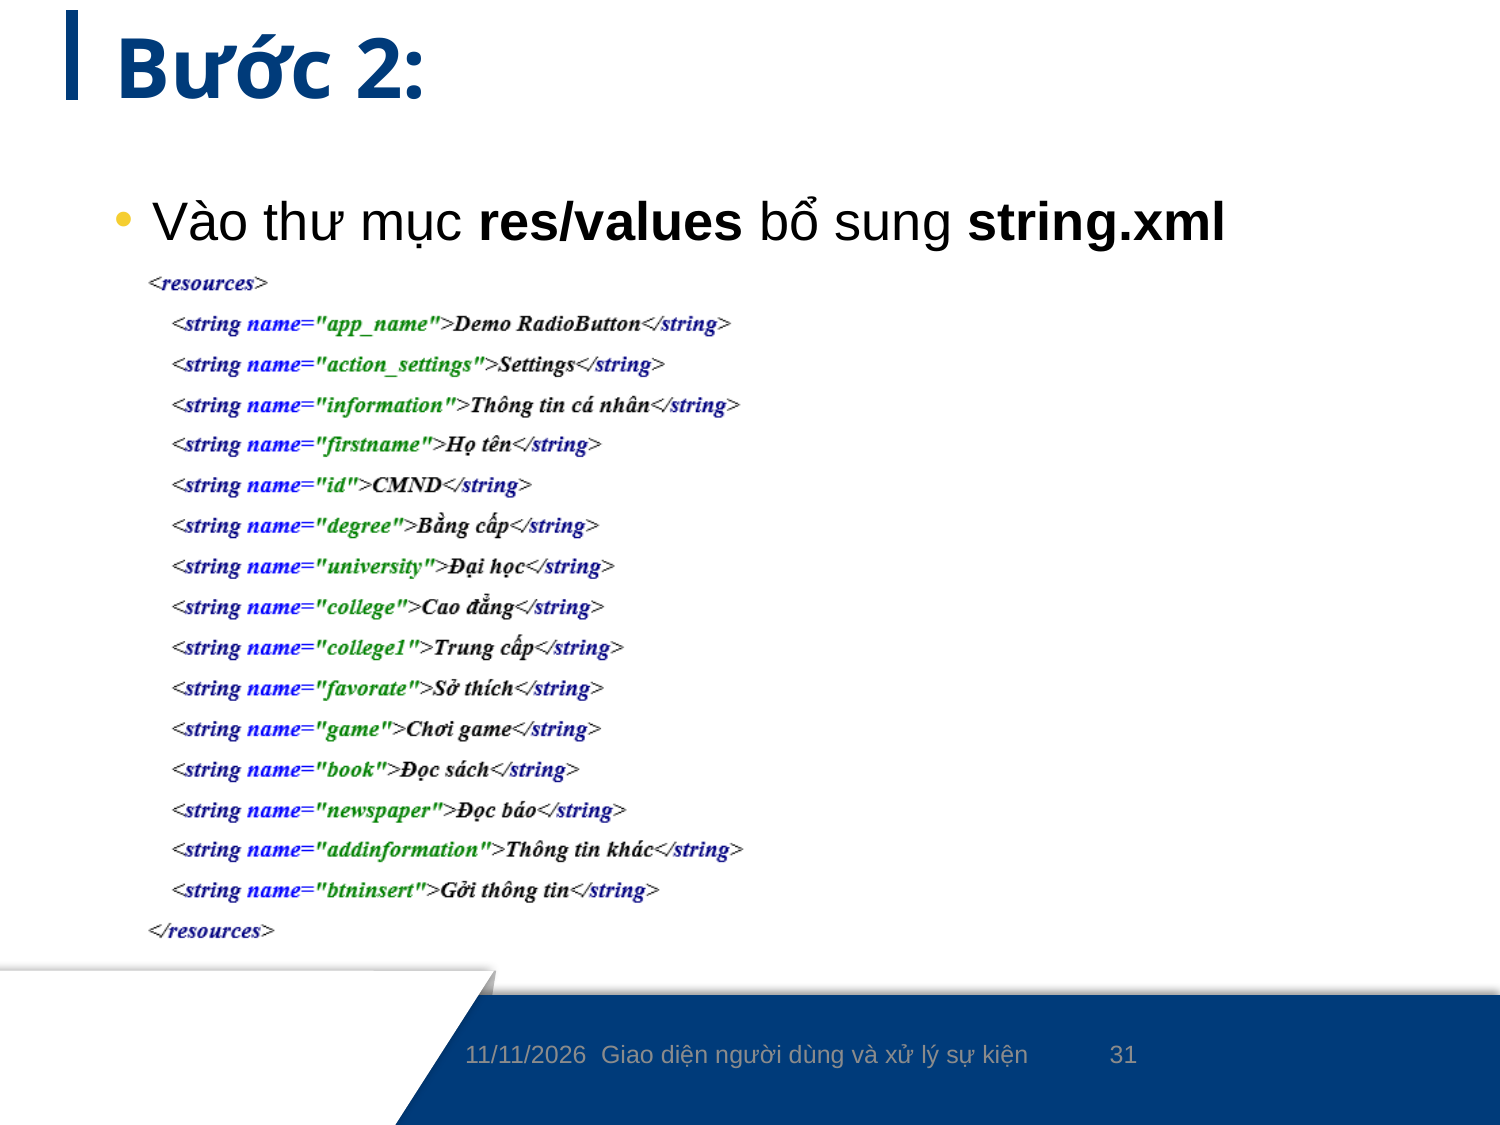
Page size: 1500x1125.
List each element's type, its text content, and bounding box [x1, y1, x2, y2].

footer Giao diện người dùng và xử lý sự kiện [561, 1023, 815, 1084]
picture [139, 266, 761, 953]
slide_number 31 [815, 1023, 1153, 1084]
title Bước 2: [99, 5, 1394, 138]
list Vào thư mục res/values bổ sung string.xml [99, 162, 1394, 882]
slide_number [450, 1023, 561, 1084]
